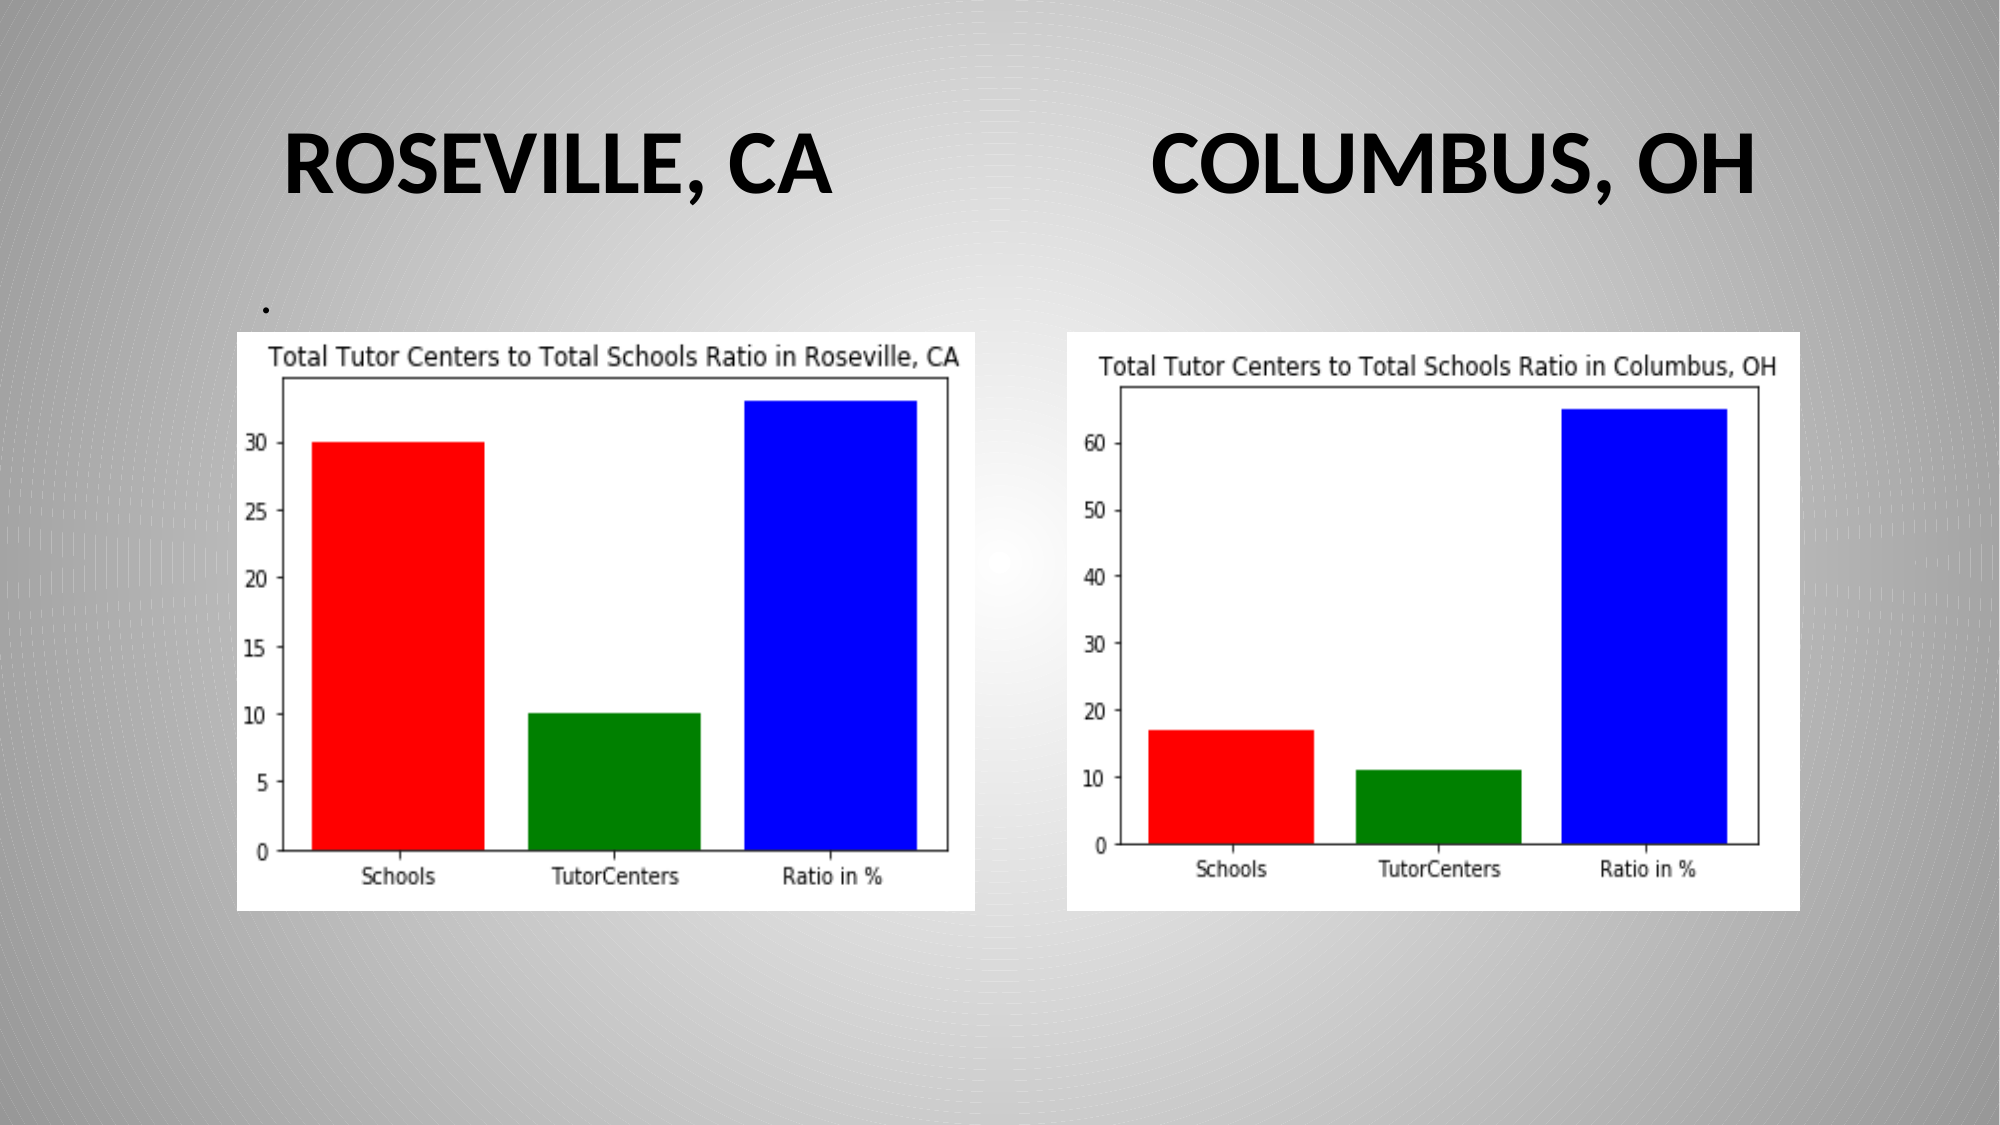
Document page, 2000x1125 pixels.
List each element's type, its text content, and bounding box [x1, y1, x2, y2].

list . [237, 262, 1888, 1088]
title Roseville, CA Columbus, OH [174, 78, 1800, 222]
picture [237, 331, 975, 912]
picture [1067, 331, 1800, 912]
text_box [1137, 323, 2000, 331]
